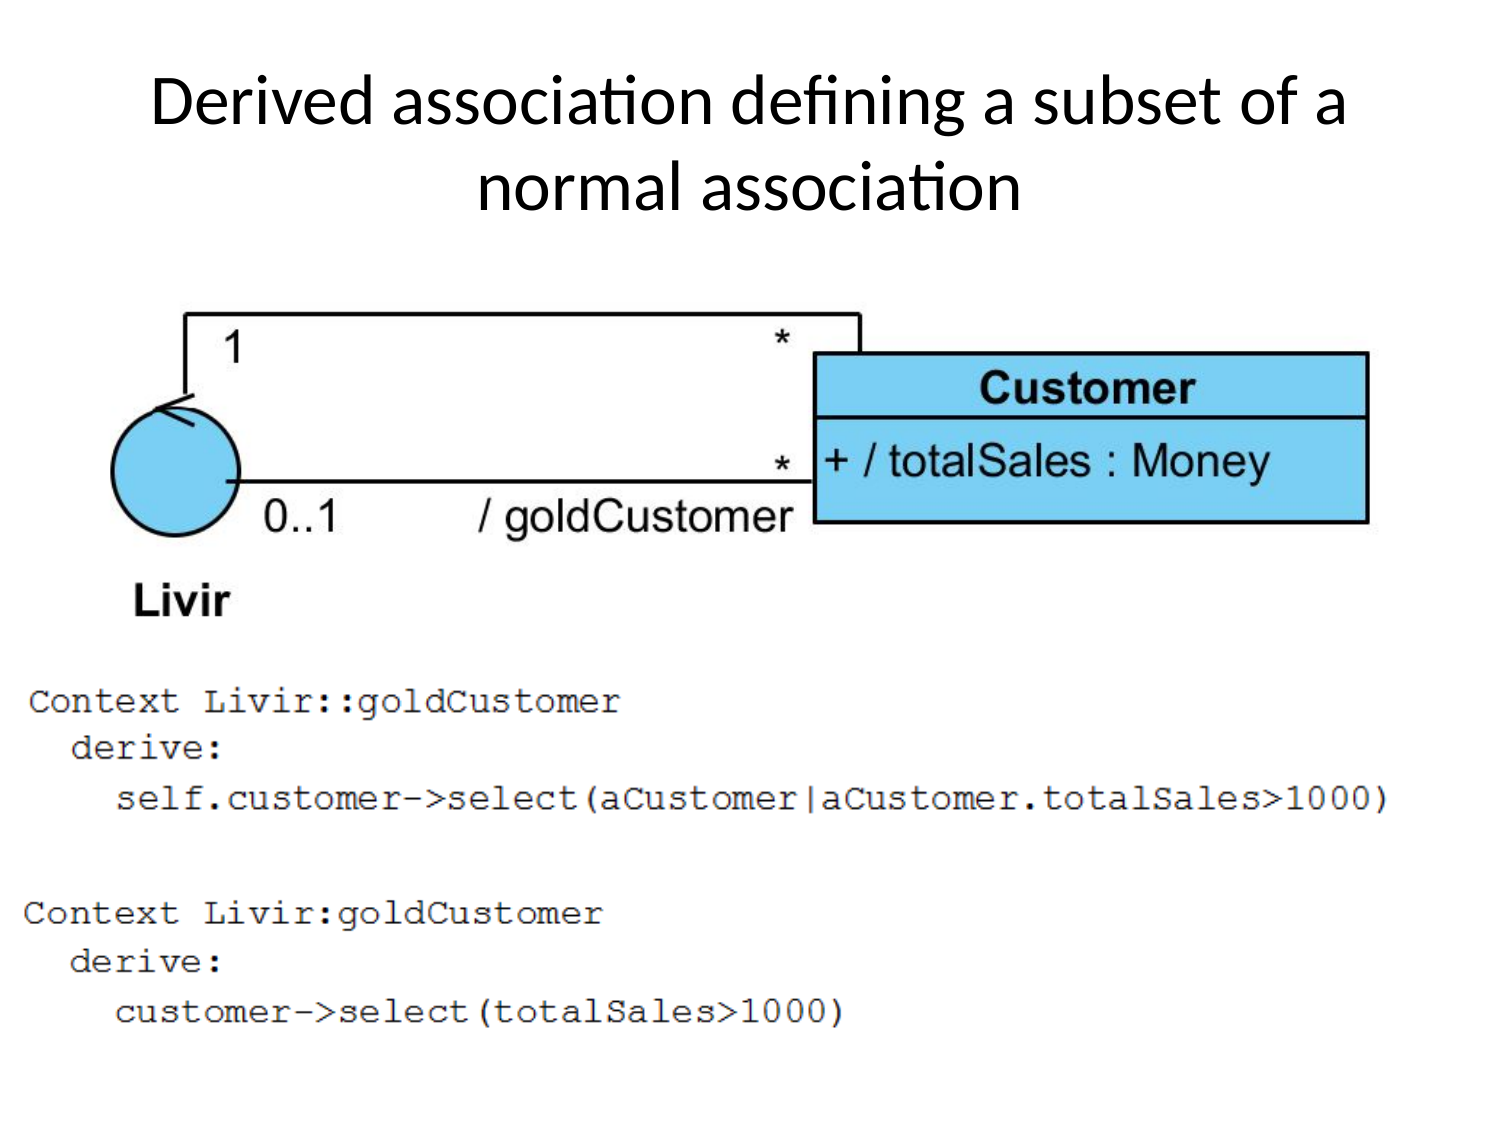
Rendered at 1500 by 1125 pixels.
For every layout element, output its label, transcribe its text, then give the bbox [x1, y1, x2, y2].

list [64, 266, 1416, 628]
picture [0, 881, 860, 1036]
title Derived association defining a subset of a normal association [75, 45, 1425, 233]
picture [0, 668, 1428, 835]
